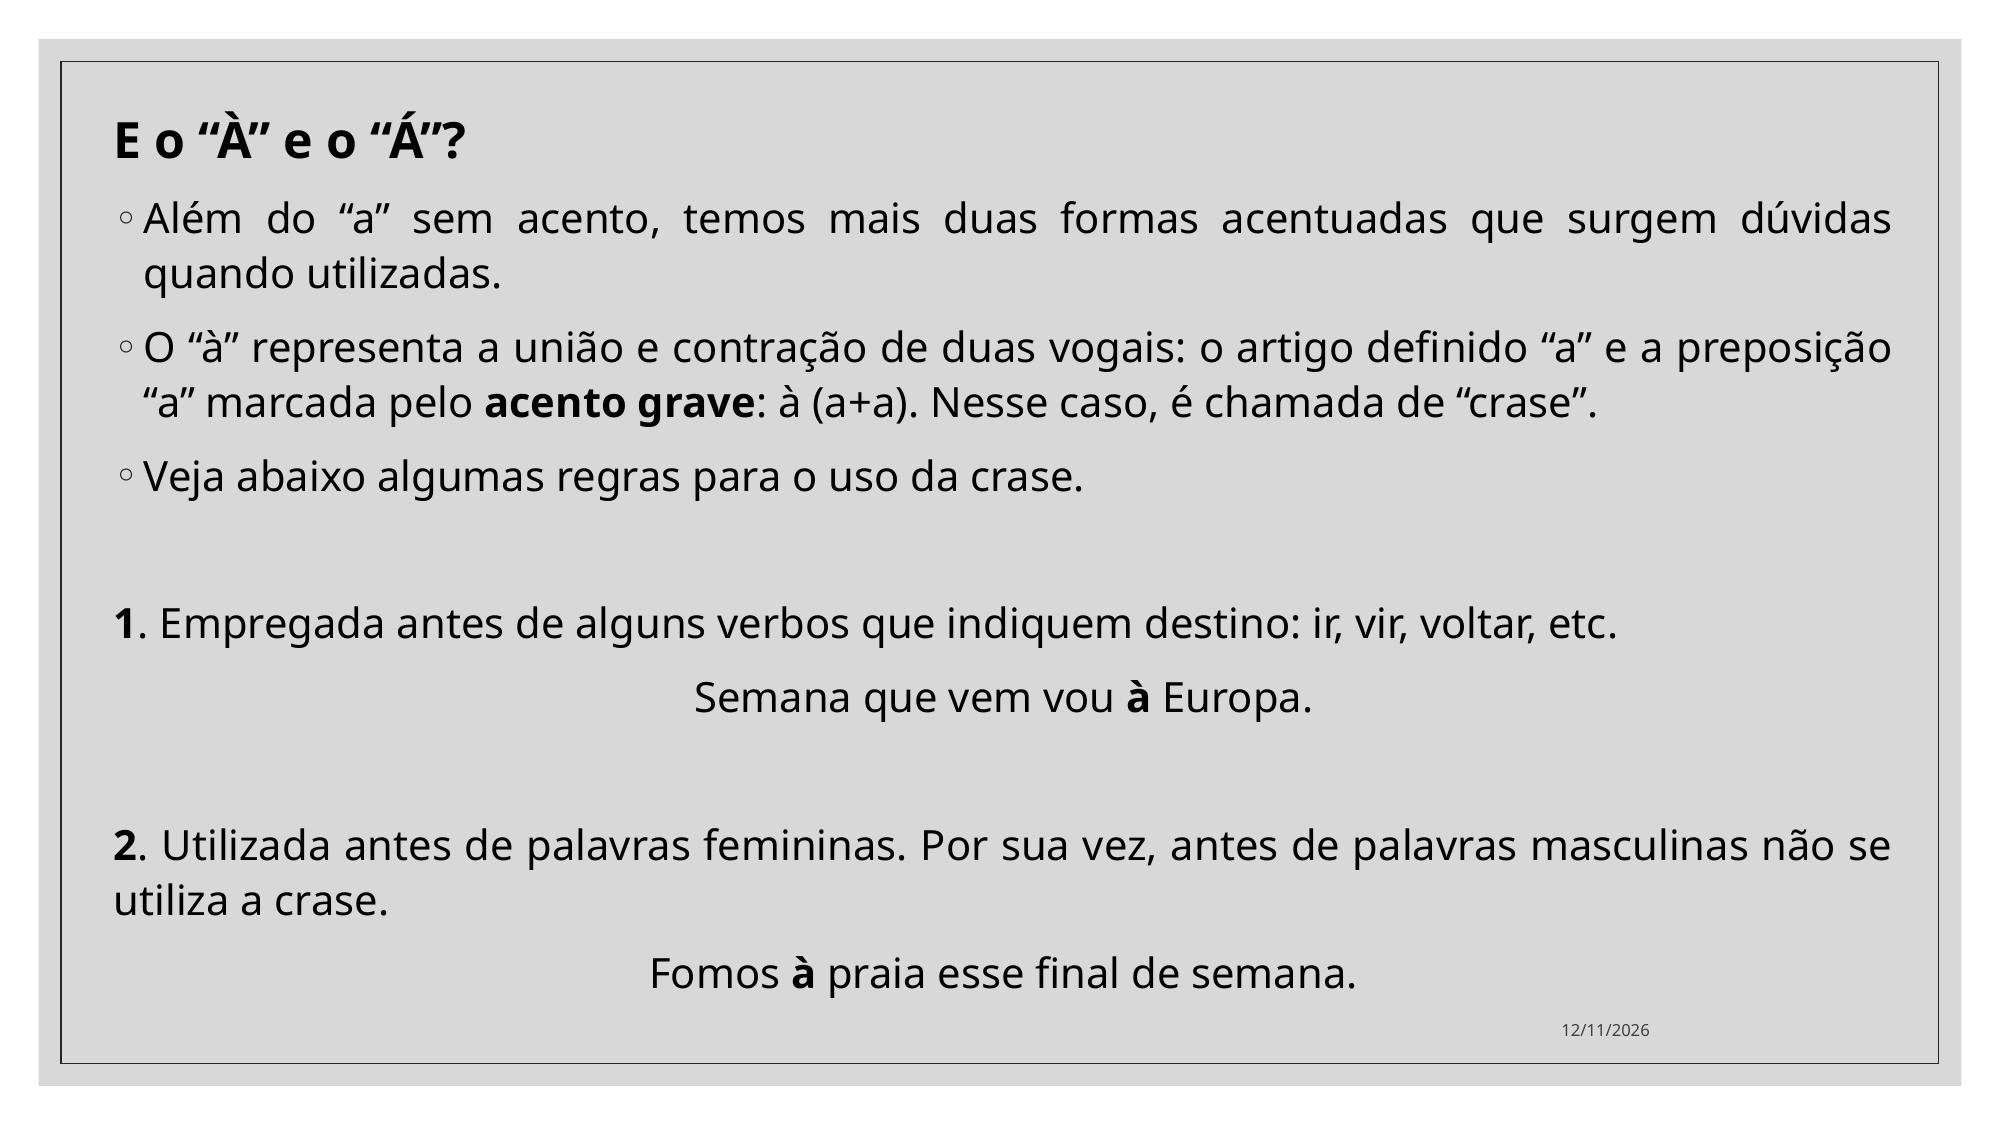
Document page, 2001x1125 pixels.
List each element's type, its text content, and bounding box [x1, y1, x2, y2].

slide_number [1190, 990, 1665, 1050]
list E o “À” e o “Á”? Além do “a” sem acento, temos mais duas formas acentuadas que surgem dúvidas quando utilizadas. O “à” representa a união e contração de duas vogais: o artigo definido “a” e a preposição “a” marcada pelo acento grave: à (a+a). Nesse caso, é chamada de “crase”. Veja abaixo algumas regras para o uso da crase. 1. Empregada antes de alguns verbos que indiquem destino: ir, vir, voltar, etc. Semana que vem vou à Europa. 2. Utilizada antes de palavras femininas. Por sua vez, antes de palavras masculinas não se utiliza a crase. Fomos à praia esse final de semana. [98, 95, 1909, 1050]
